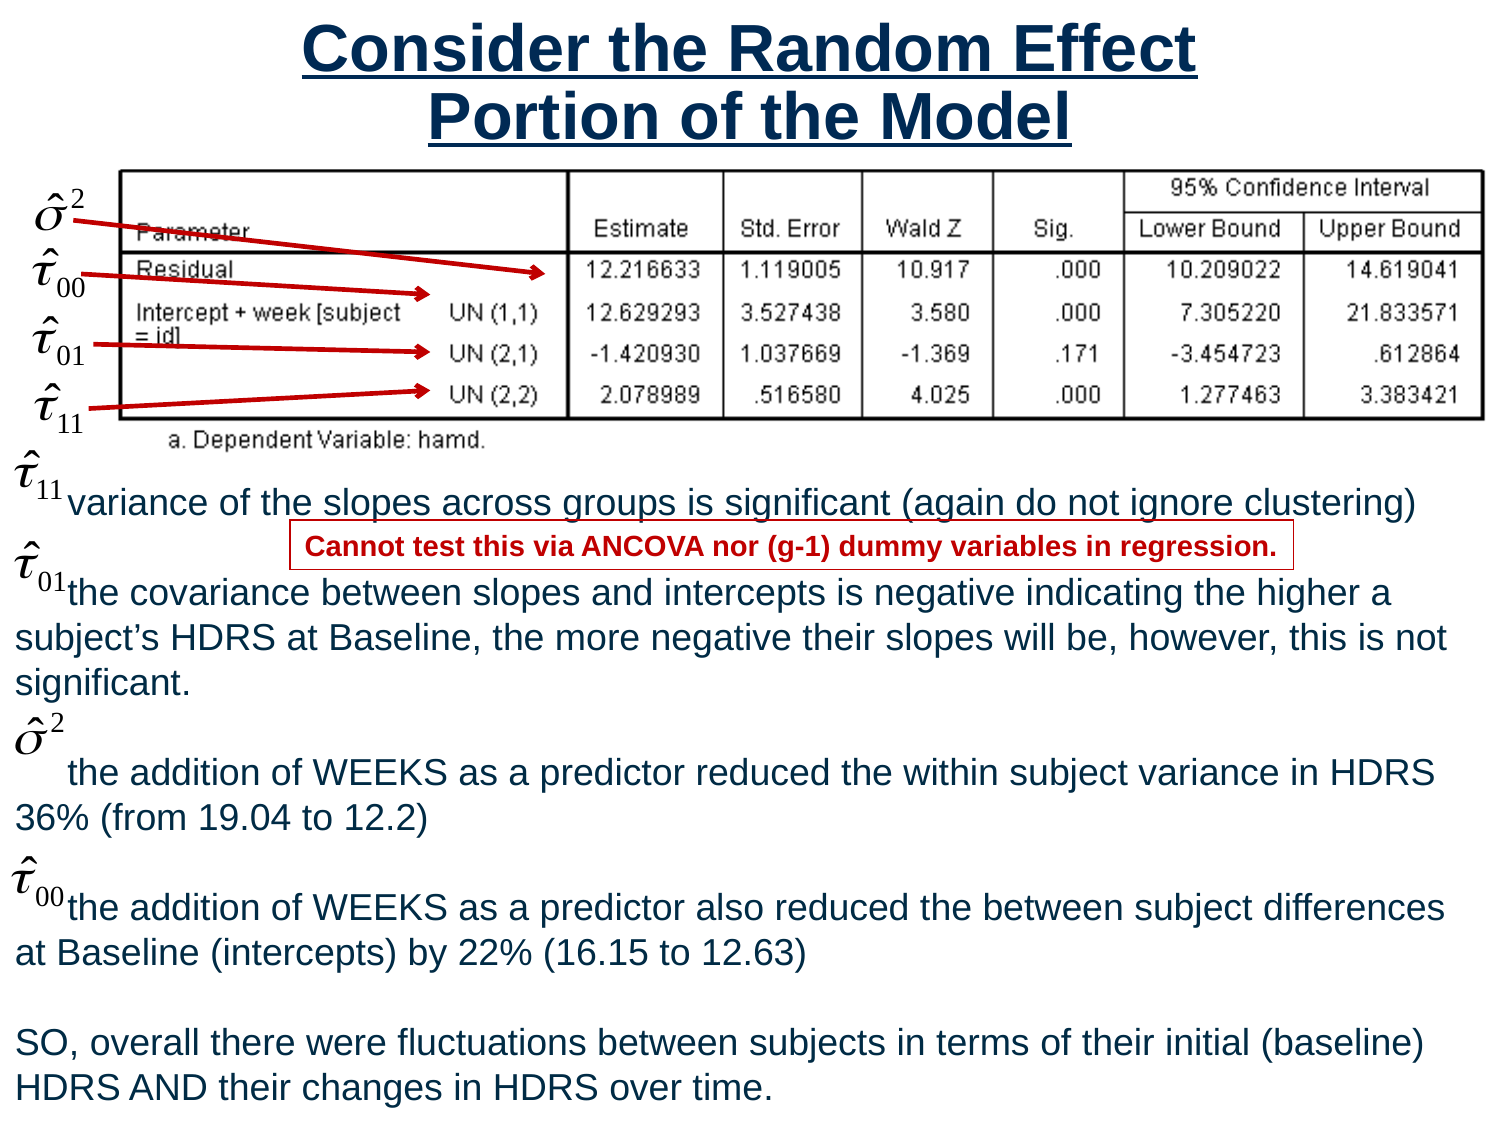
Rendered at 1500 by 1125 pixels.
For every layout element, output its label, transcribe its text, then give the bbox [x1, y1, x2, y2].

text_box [93, 343, 431, 353]
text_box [27, 235, 77, 302]
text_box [27, 302, 95, 373]
text_box variance of the slopes across groups is significant (again do not ignore clustering) the covariance between slopes and intercepts is negative indicating the higher a subject’s HDRS at Baseline, the more negative their slopes will be, however, this is not significant. the addition of WEEKS as a predictor reduced the within subject variance in HDRS 36% (from 19.04 to 12.2) the addition of WEEKS as a predictor also reduced the between subject differences at Baseline (intercepts) by 22% (16.15 to 12.63) SO, overall there were fluctuations between subjects in terms of their initial (baseline) HDRS AND their changes in HDRS over time. [0, 470, 1500, 1116]
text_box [27, 176, 95, 234]
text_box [5, 843, 74, 919]
picture [115, 118, 1492, 471]
title Consider the Random Effect Portion of the Model [0, 0, 1500, 170]
text_box Cannot test this via ANCOVA nor (g-1) dummy variables in regression. [289, 519, 1294, 570]
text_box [8, 436, 72, 509]
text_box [80, 273, 431, 295]
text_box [29, 370, 93, 442]
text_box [7, 700, 75, 768]
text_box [73, 220, 546, 275]
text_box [88, 390, 431, 409]
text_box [8, 528, 76, 604]
